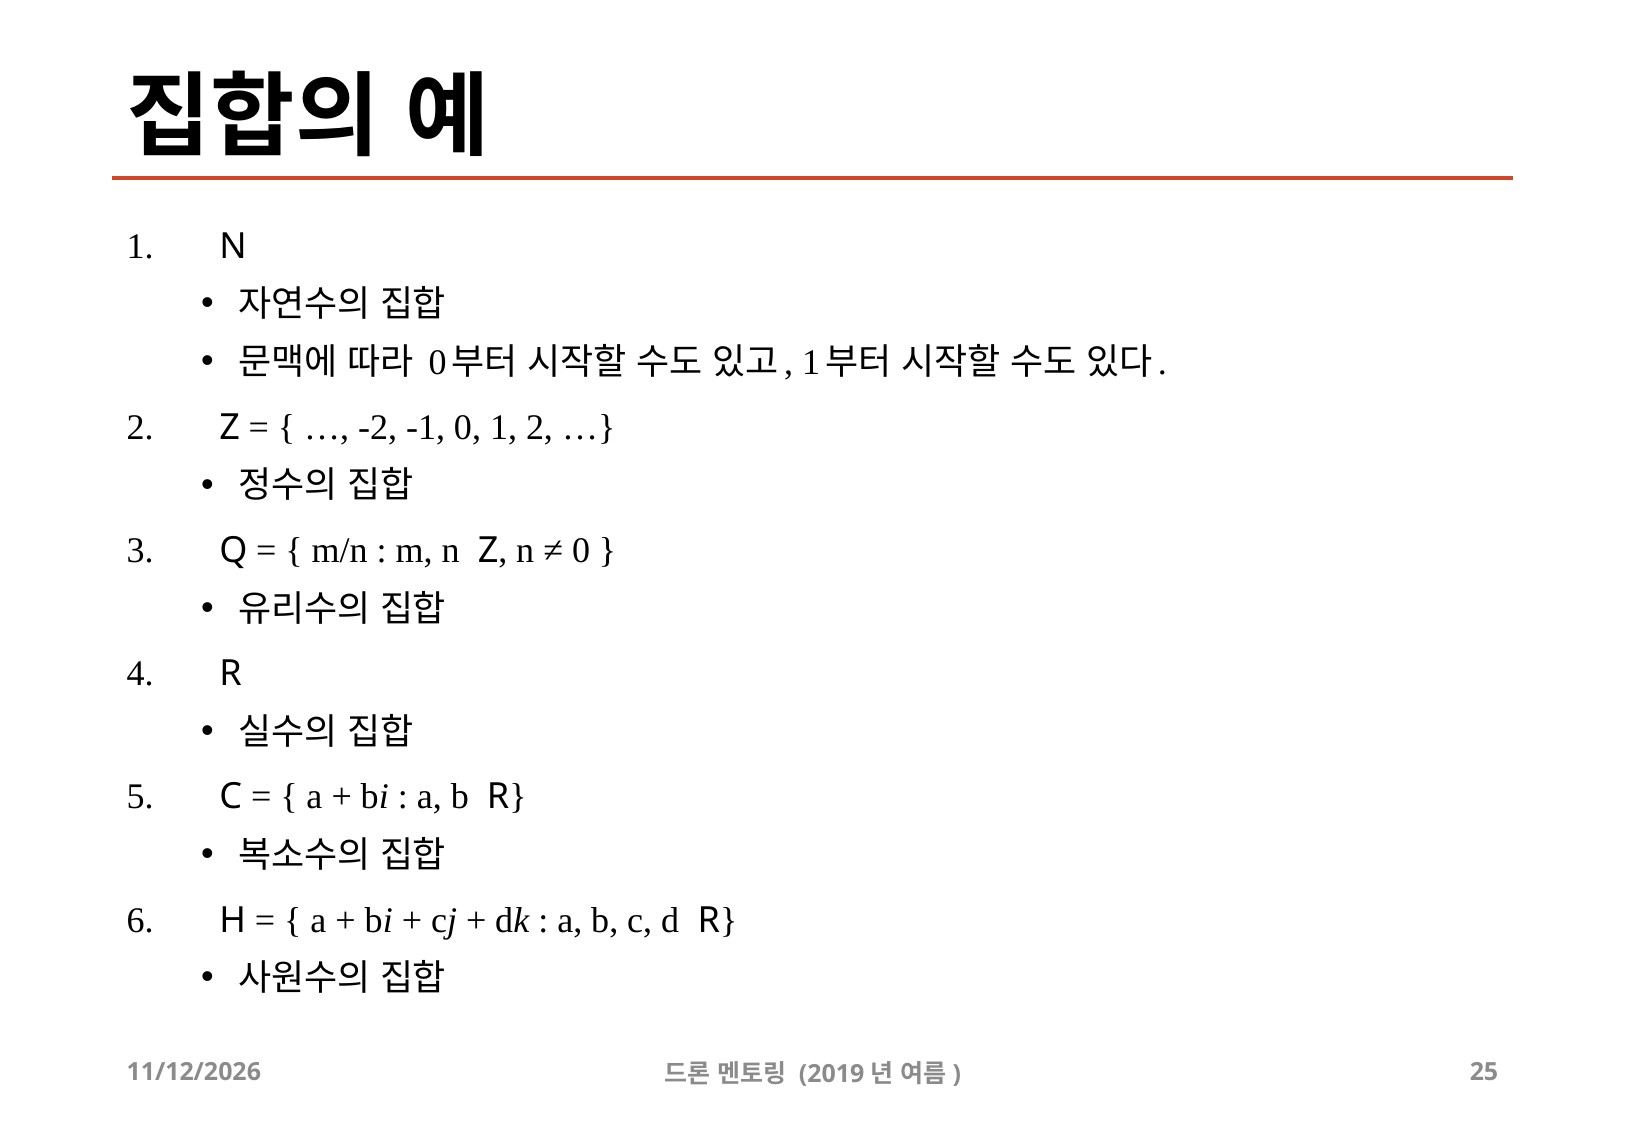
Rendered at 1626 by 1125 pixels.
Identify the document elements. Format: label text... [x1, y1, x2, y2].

title 집합의 예 [111, 59, 1514, 179]
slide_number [111, 1042, 303, 1103]
slide_number 25 [1433, 1042, 1514, 1103]
footer 드론 멘토링 (2019년 여름) [538, 1042, 1087, 1103]
